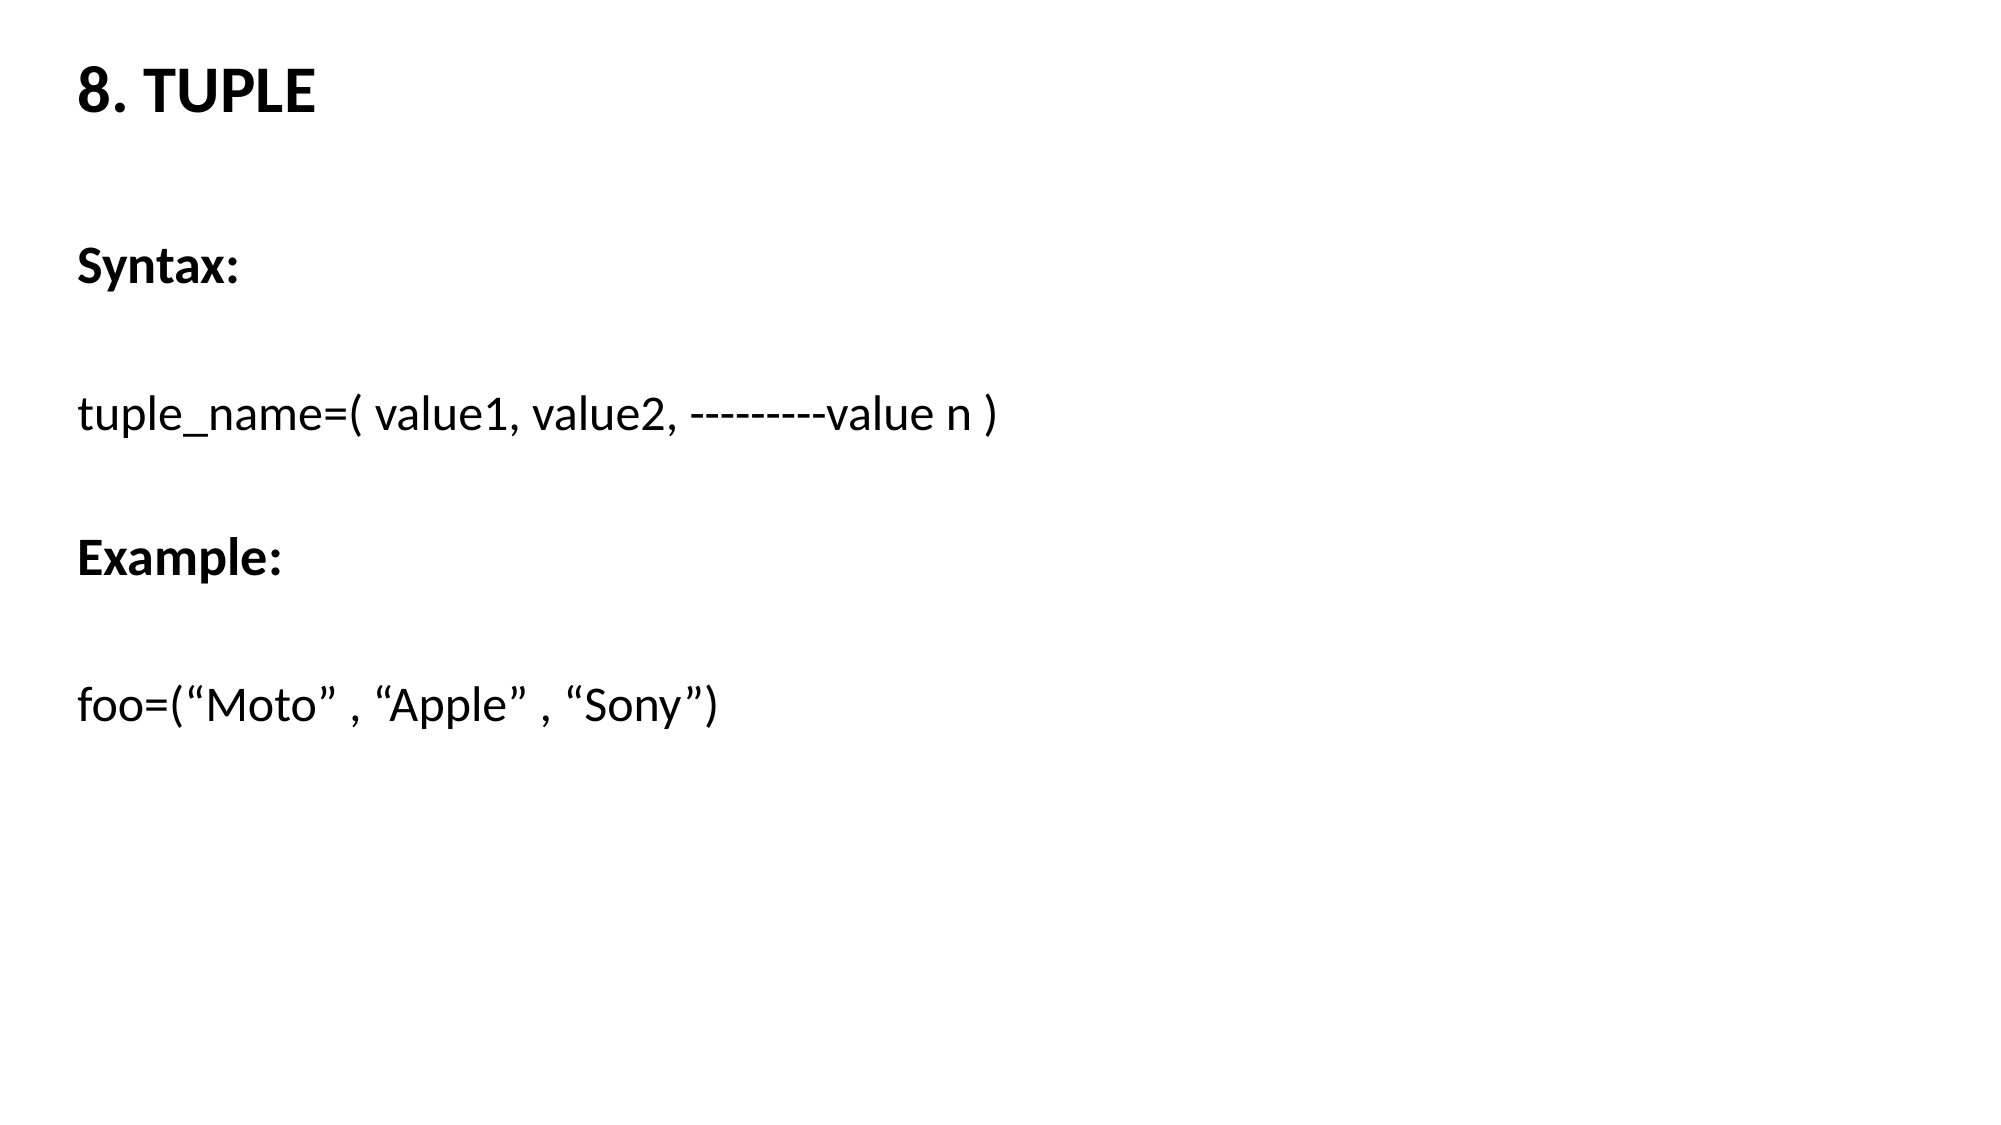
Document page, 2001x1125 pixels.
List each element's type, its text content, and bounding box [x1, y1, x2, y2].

list 8. TUPLE Syntax: tuple_name=( value1, value2, ---------value n ) Example: foo=(“Moto” , “Apple” , “Sony”) [62, 38, 1959, 1085]
